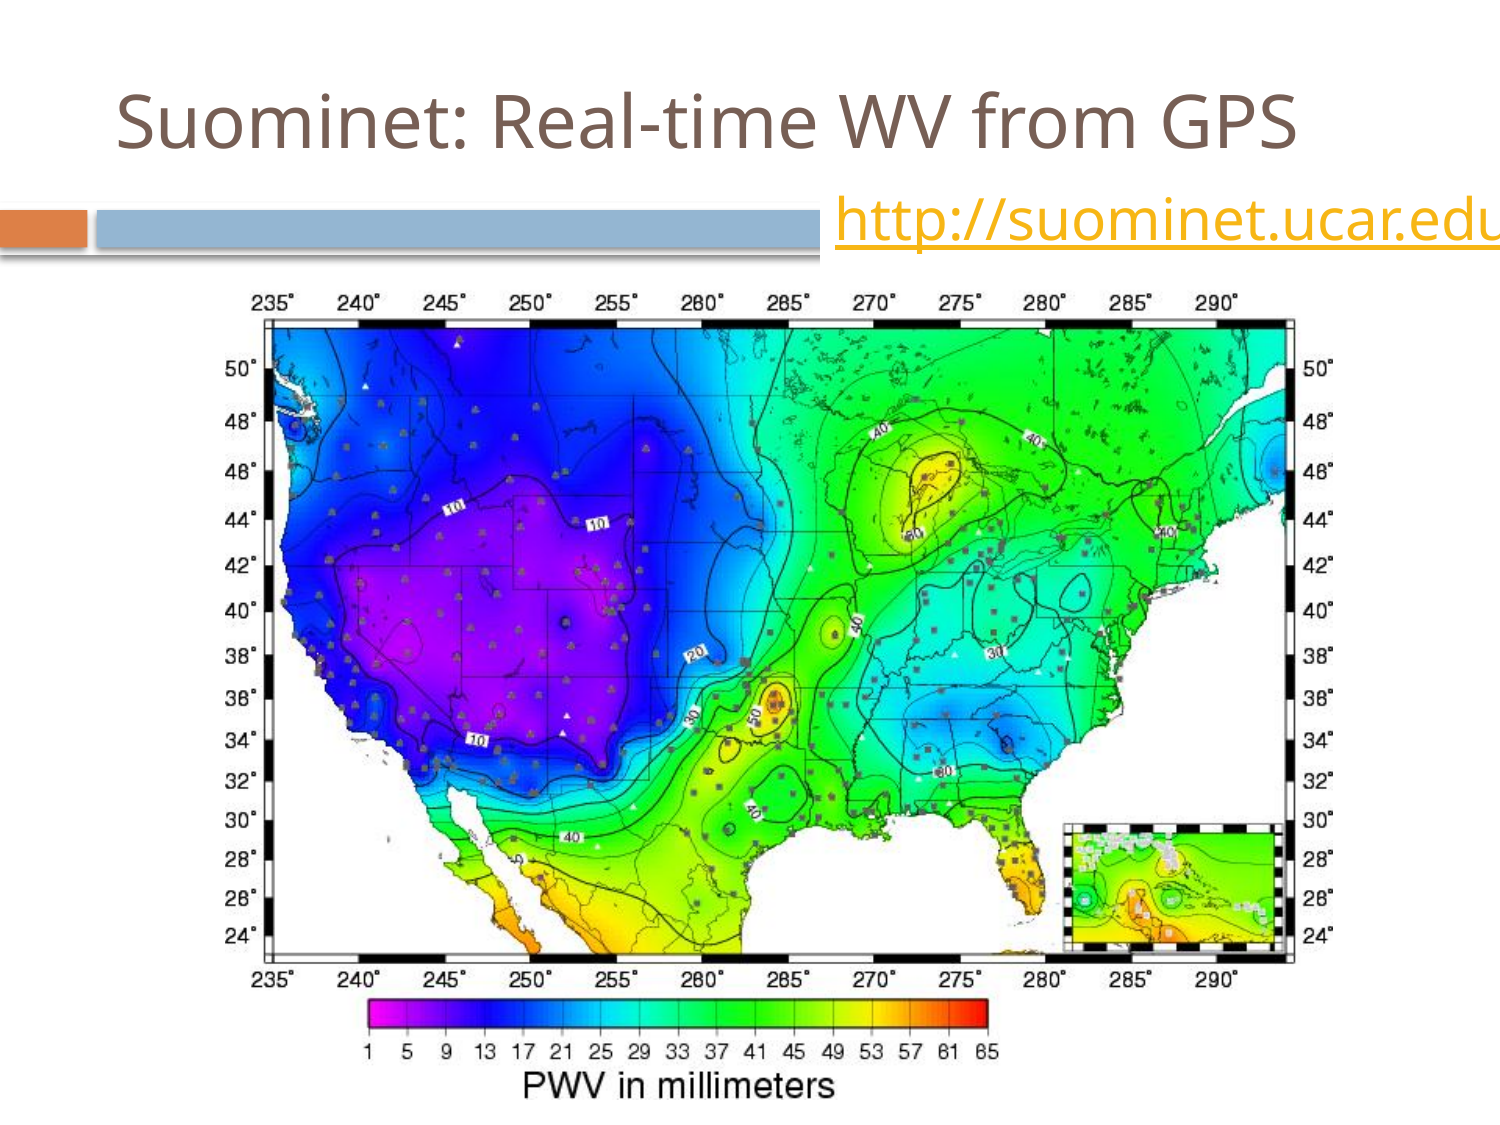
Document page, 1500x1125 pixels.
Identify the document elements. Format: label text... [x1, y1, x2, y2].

picture [224, 277, 1334, 1101]
title Suominet: Real-time WV from GPS [100, 37, 1438, 200]
text_box http://suominet.ucar.edu/ [820, 174, 1500, 269]
